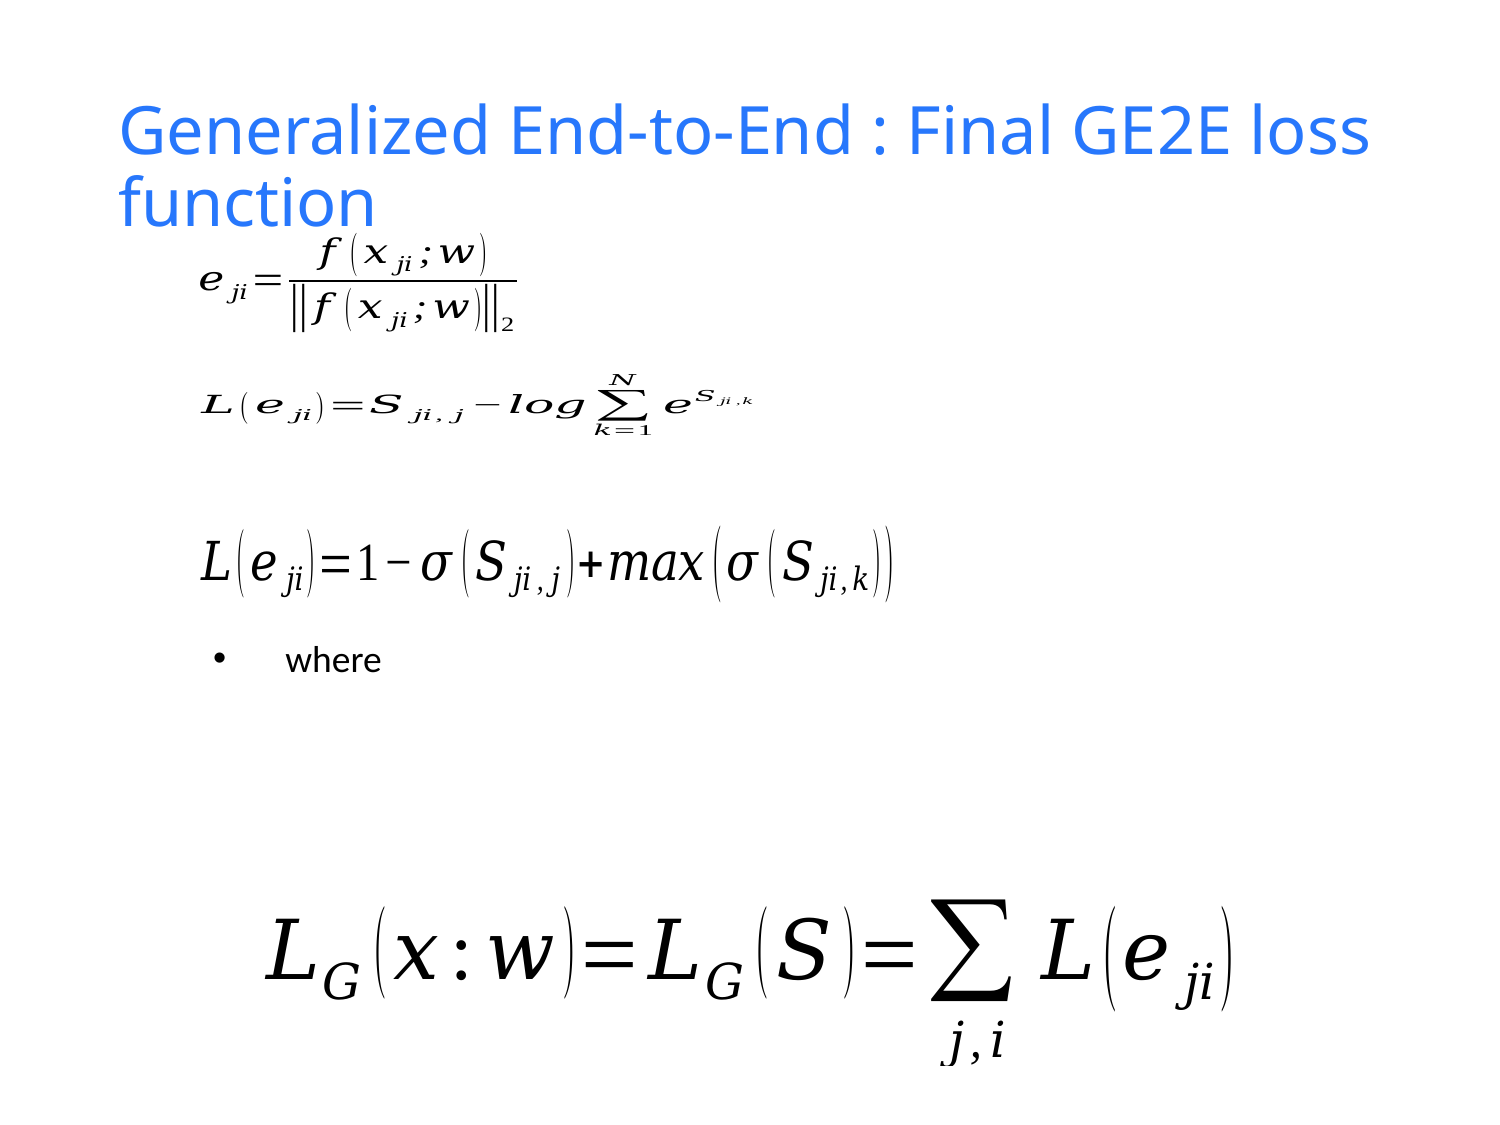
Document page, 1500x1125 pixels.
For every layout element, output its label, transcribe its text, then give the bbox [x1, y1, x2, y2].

title Generalized End-to-End : Final GE2E loss function [103, 59, 1500, 278]
